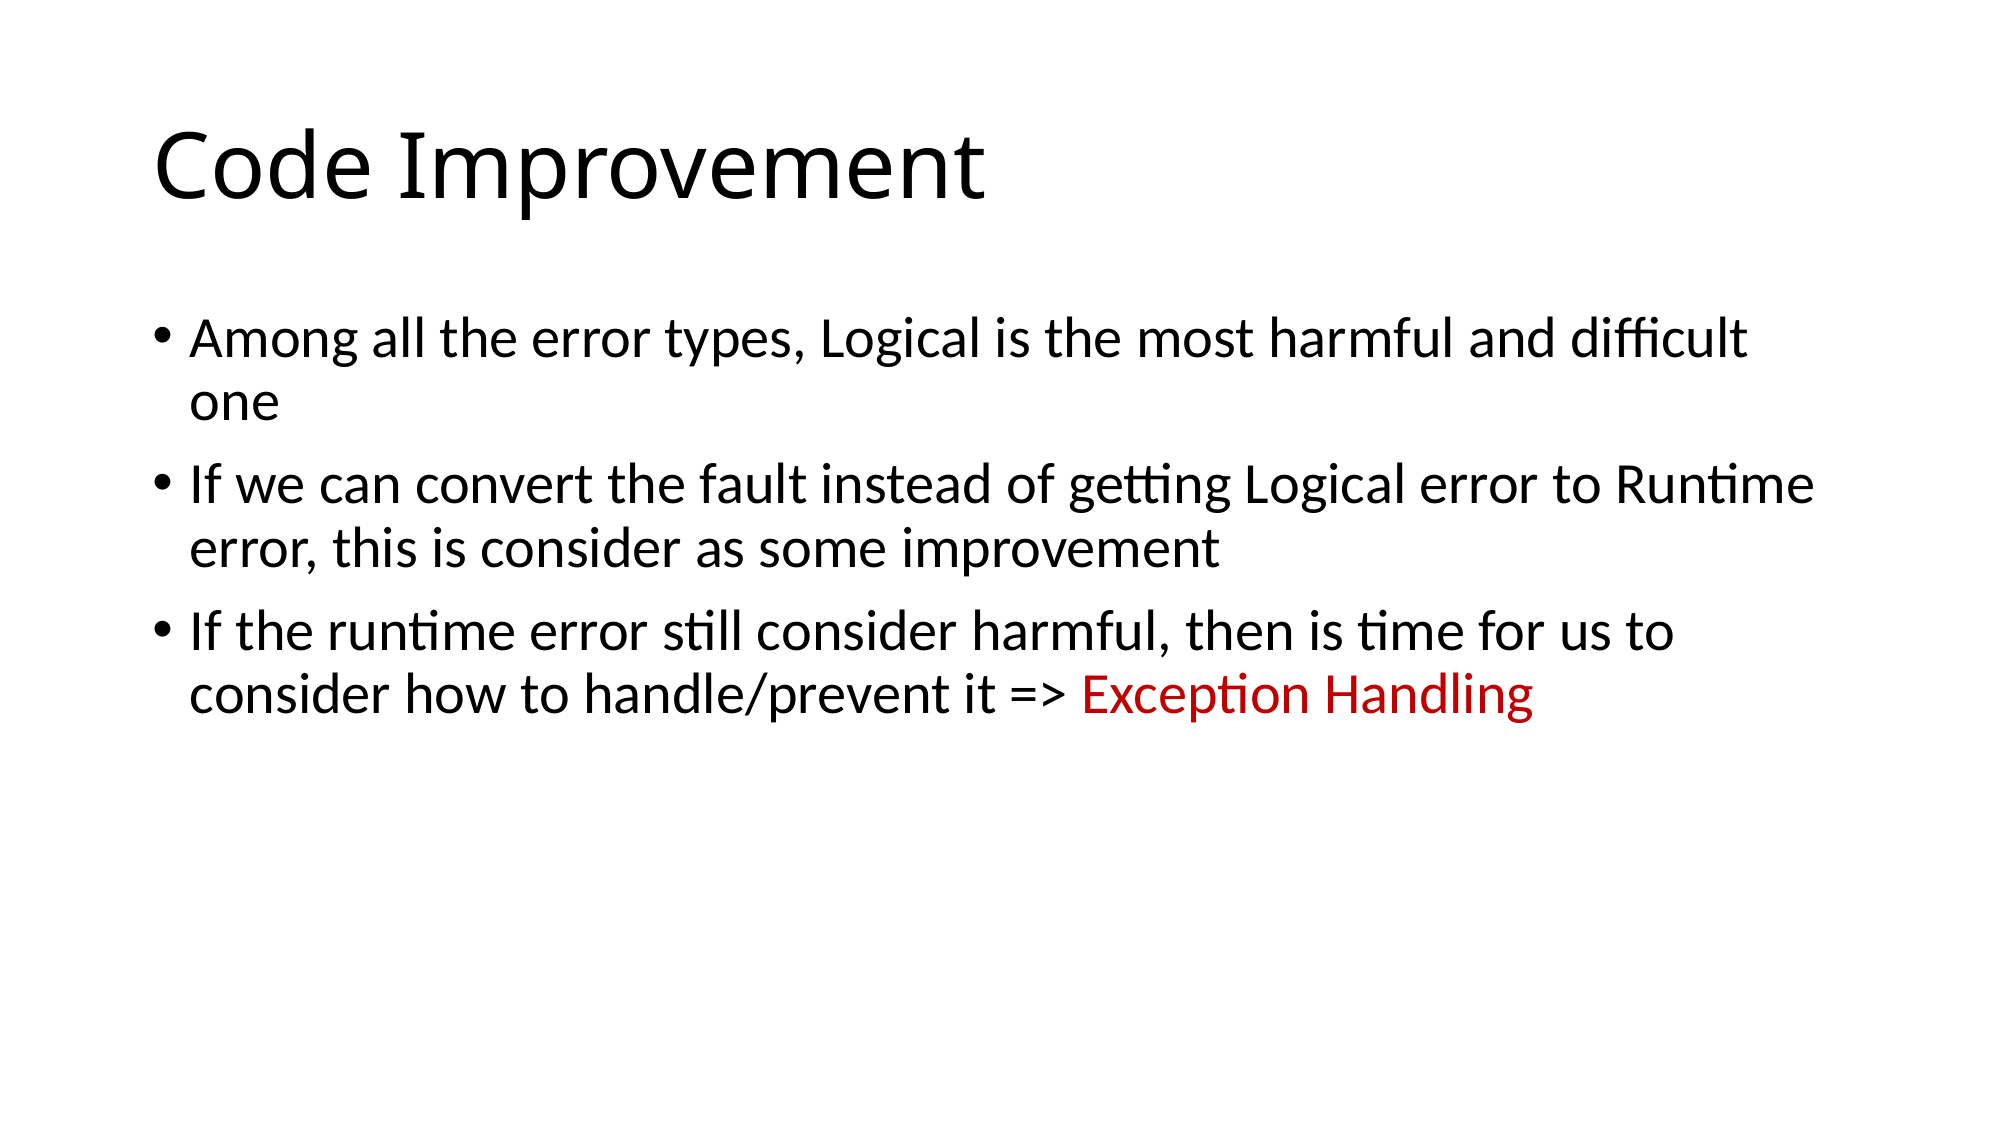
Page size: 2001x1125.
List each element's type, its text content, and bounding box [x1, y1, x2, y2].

title Code Improvement [137, 59, 1863, 278]
list Among all the error types, Logical is the most harmful and difficult one If we can convert the fault instead of getting Logical error to Runtime error, this is consider as some improvement If the runtime error still consider harmful, then is time for us to consider how to handle/prevent it => Exception Handling [137, 299, 1863, 1014]
